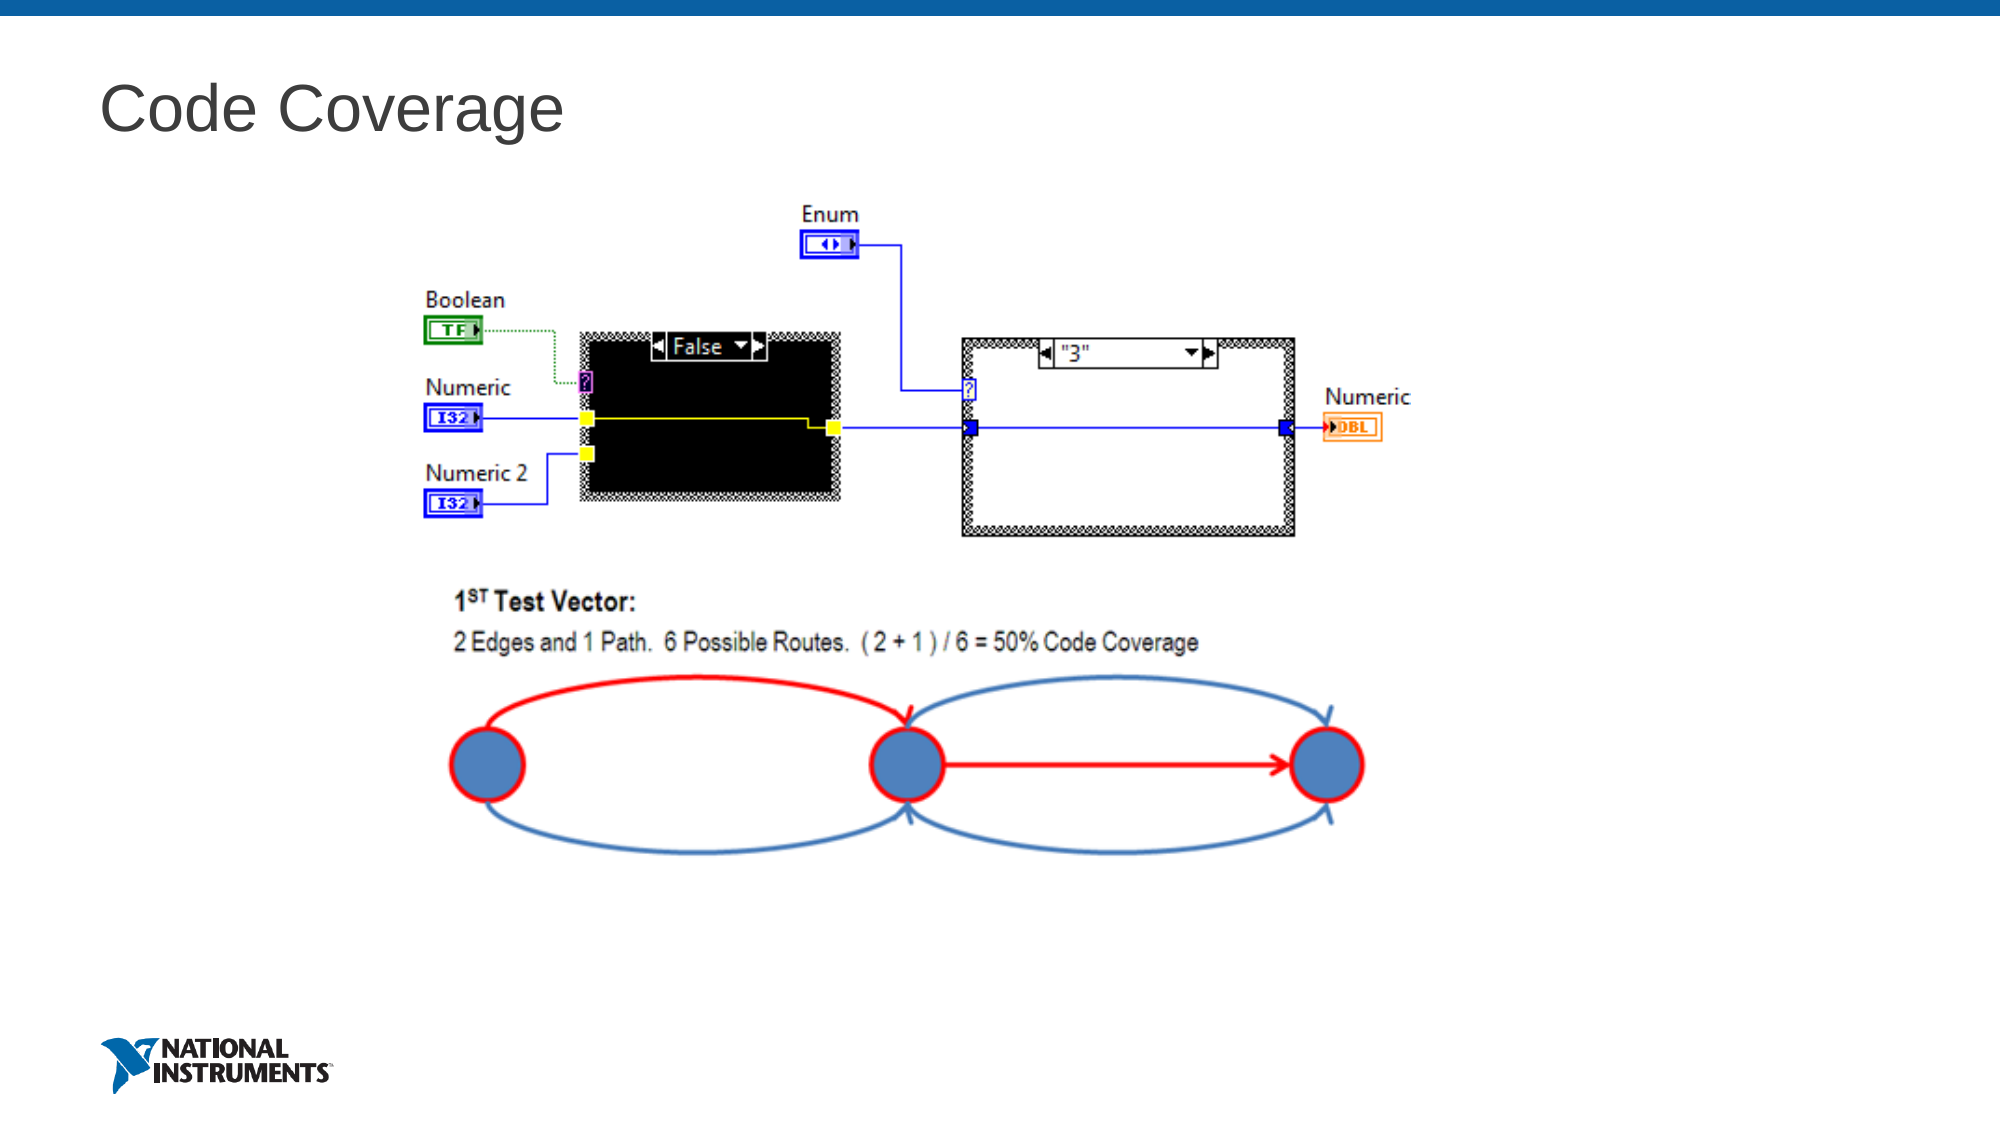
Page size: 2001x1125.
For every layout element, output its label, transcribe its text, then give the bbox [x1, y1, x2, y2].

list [409, 200, 1411, 895]
title Code Coverage [99, 60, 1900, 160]
